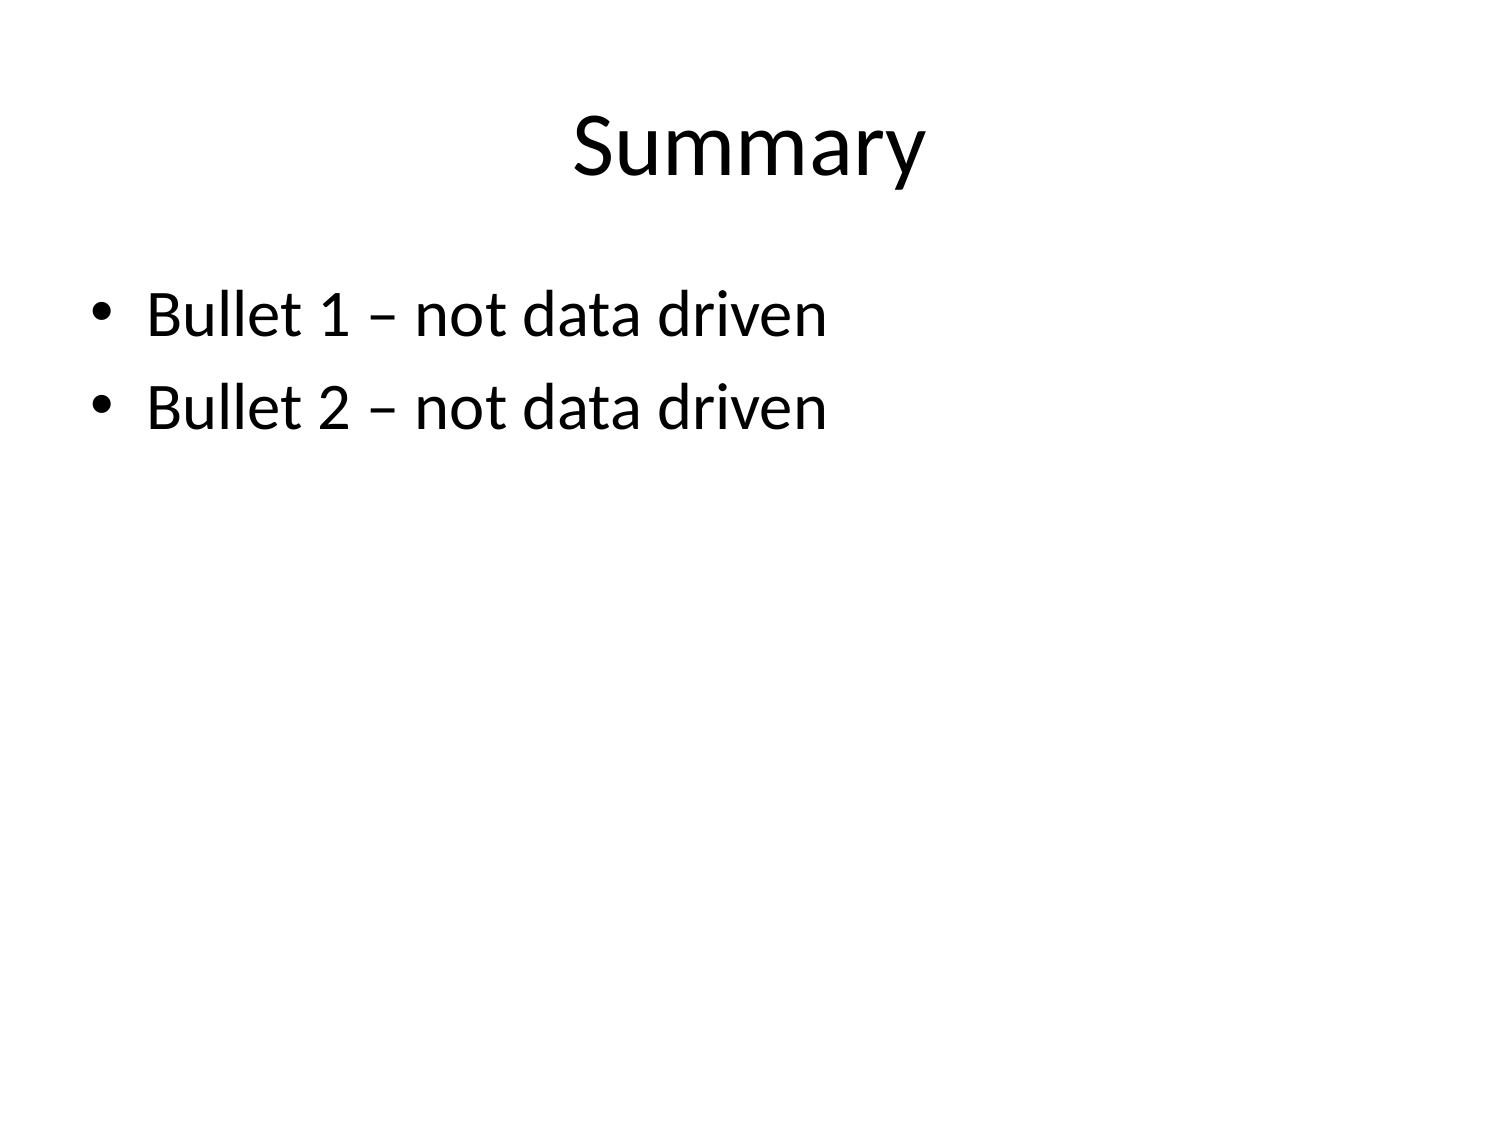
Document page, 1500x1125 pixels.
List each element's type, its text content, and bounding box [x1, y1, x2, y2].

title Summary [75, 45, 1425, 233]
list Bullet 1 – not data driven Bullet 2 – not data driven [75, 262, 1425, 1005]
